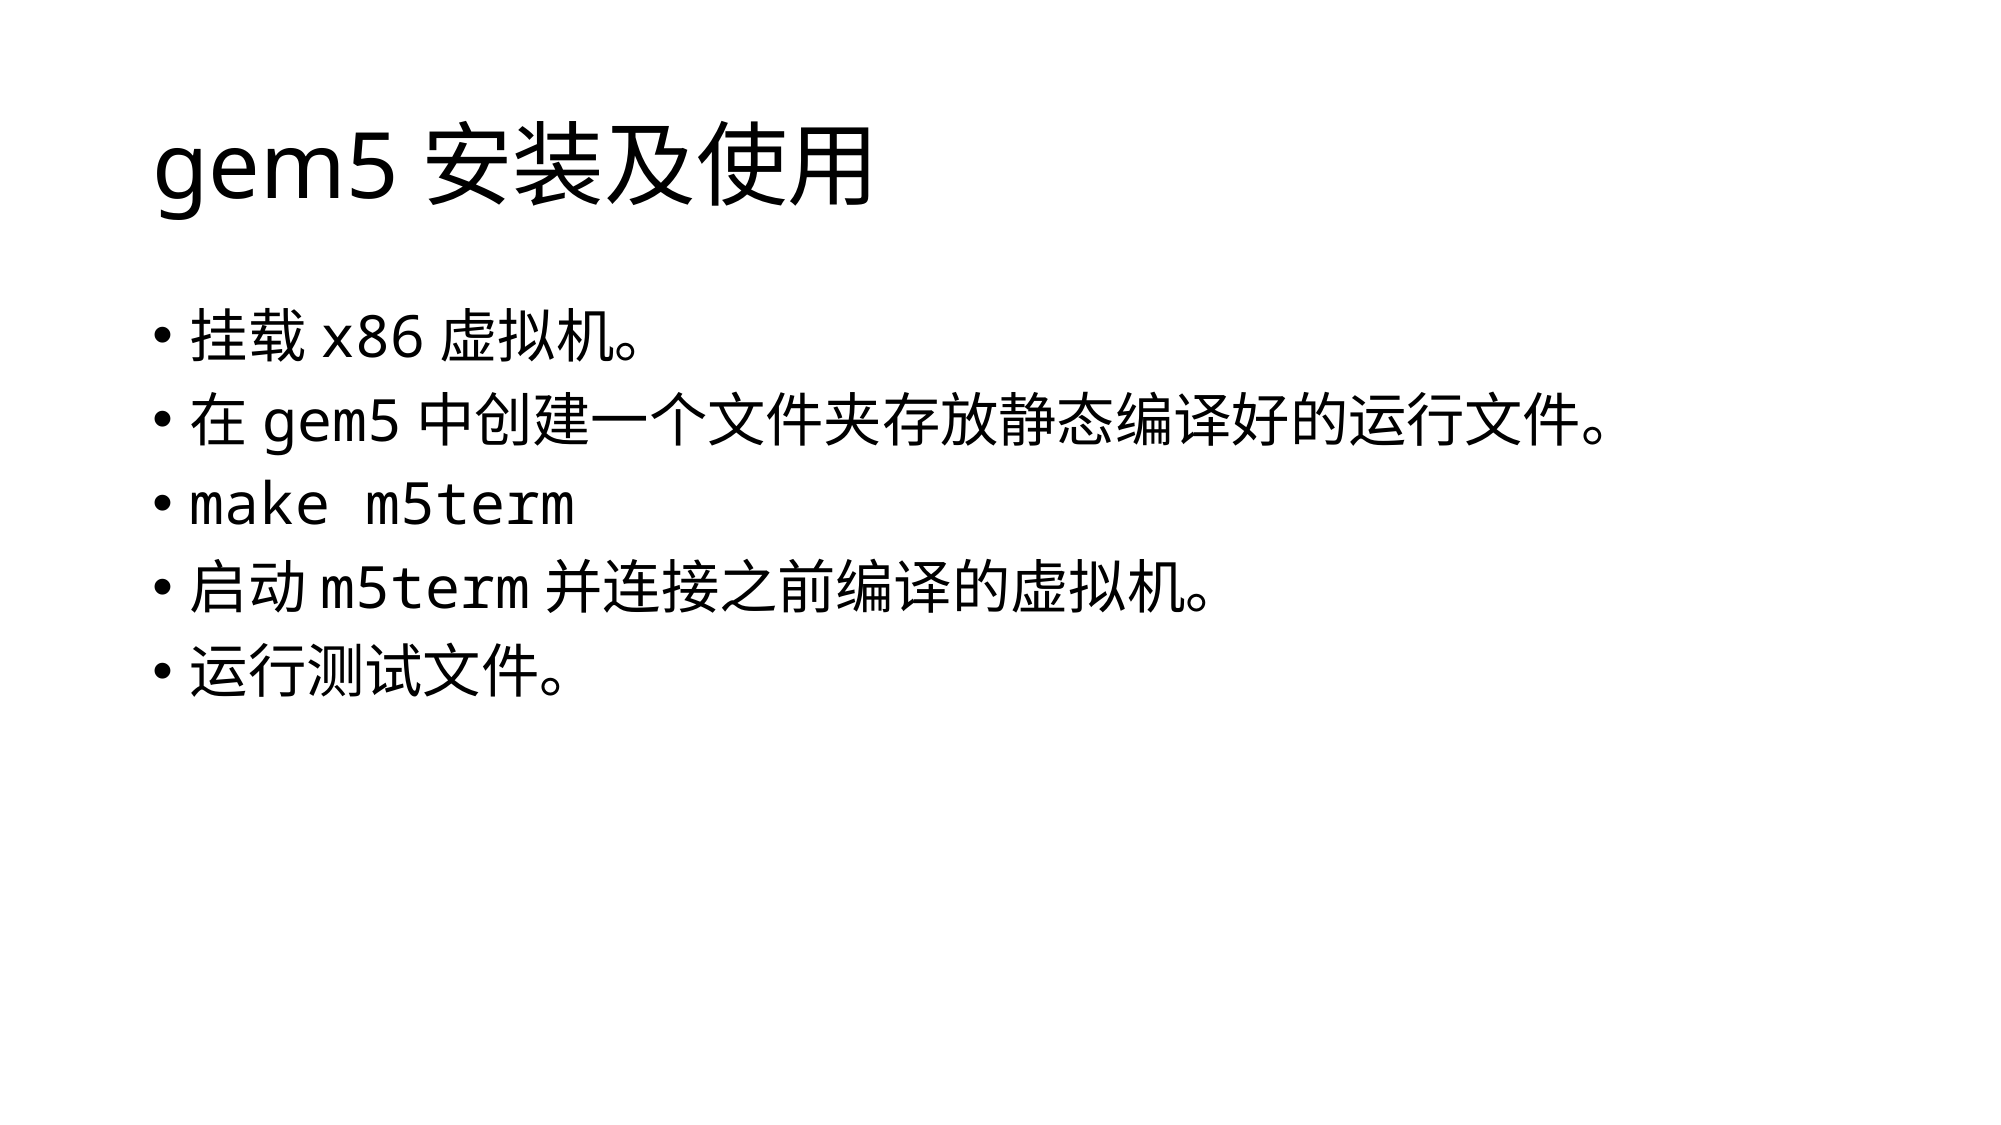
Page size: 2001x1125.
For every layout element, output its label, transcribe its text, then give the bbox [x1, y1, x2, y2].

title gem5安装及使用 [137, 59, 1863, 278]
list 挂载x86虚拟机。 在gem5中创建一个文件夹存放静态编译好的运行文件。 make m5term 启动m5term并连接之前编译的虚拟机。 运行测试文件。 [137, 299, 1863, 1014]
